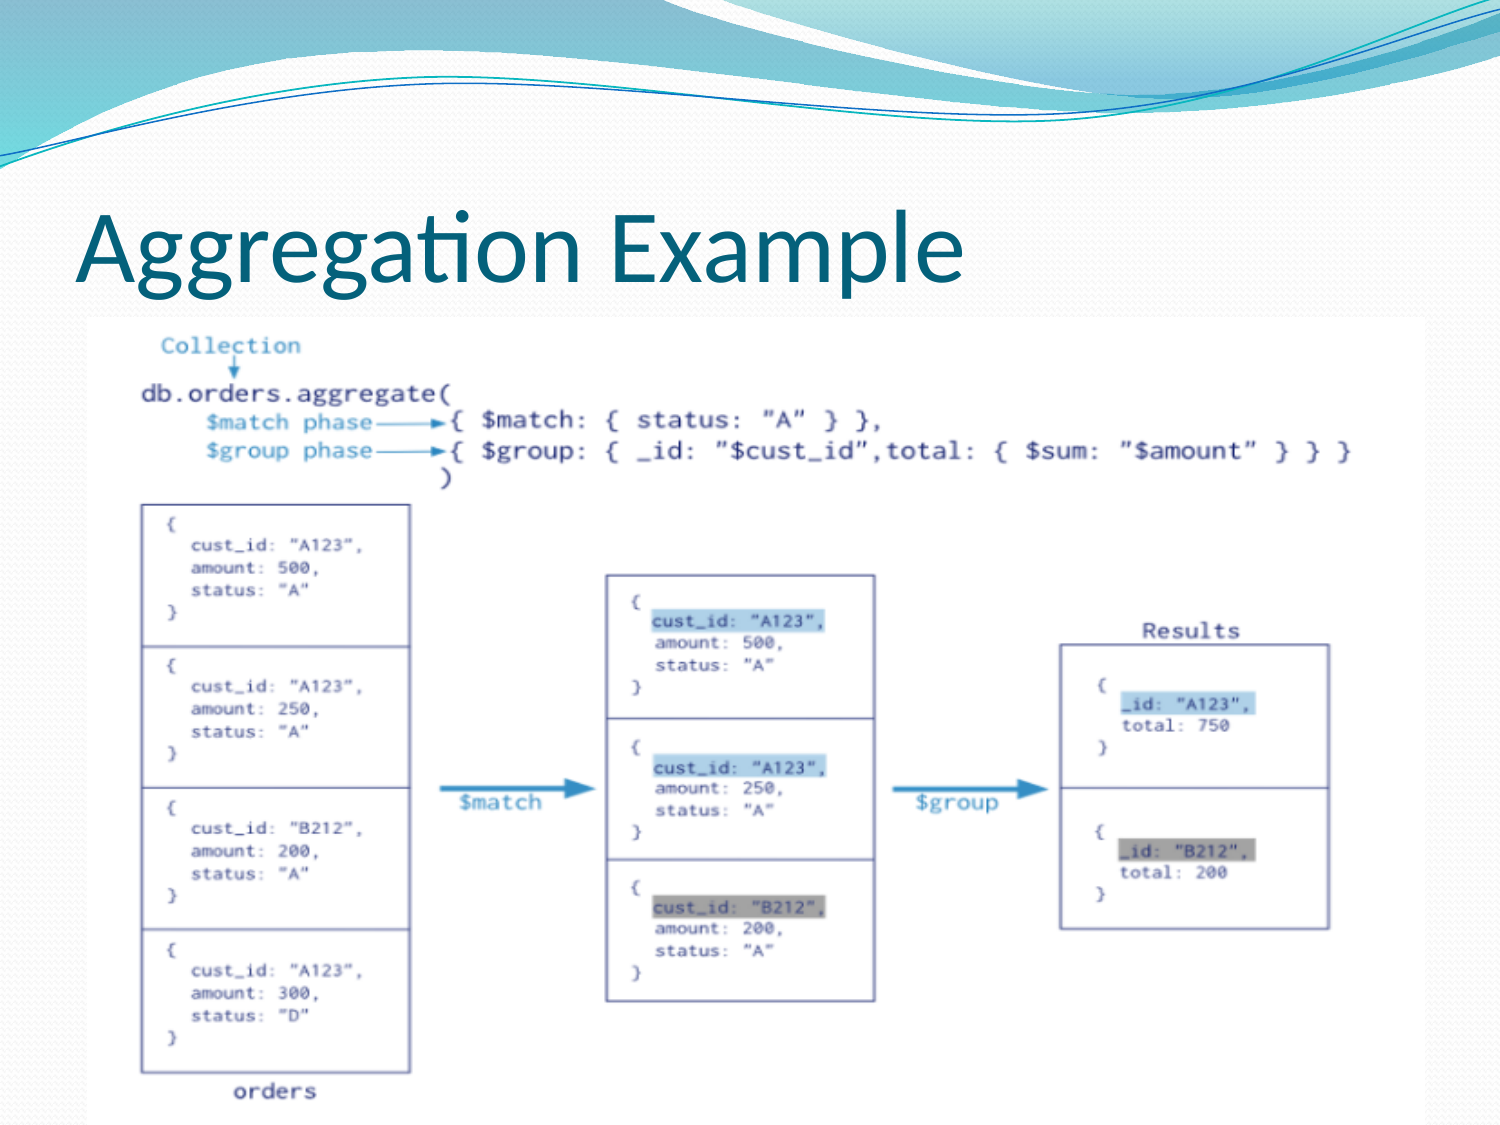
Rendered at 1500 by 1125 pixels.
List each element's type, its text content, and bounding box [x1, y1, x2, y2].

title Aggregation Example [75, 115, 1425, 303]
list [87, 317, 1426, 1125]
